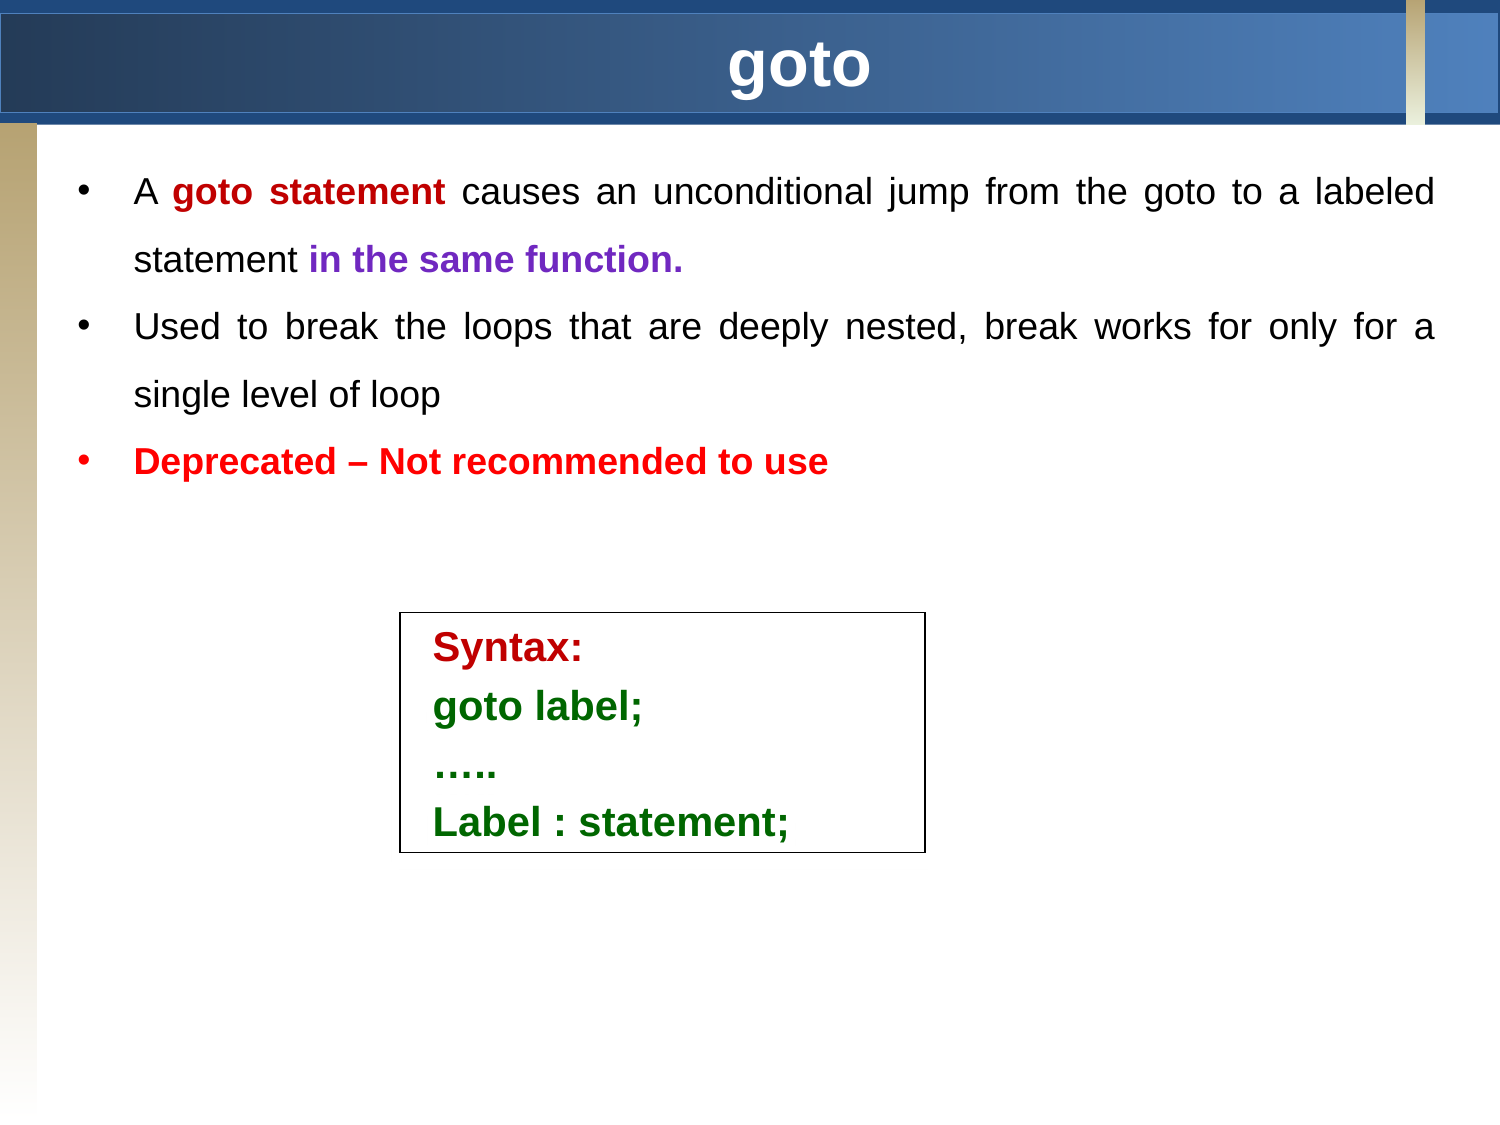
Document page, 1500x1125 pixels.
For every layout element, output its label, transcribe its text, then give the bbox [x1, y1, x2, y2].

title goto [237, 12, 1363, 100]
text_box A goto statement causes an unconditional jump from the goto to a labeled statement in the same function. Used to break the loops that are deeply nested, break works for only for a single level of loop Deprecated – Not recommended to use [62, 137, 1450, 490]
text_box Syntax: goto label; ….. Label : statement; [399, 612, 925, 853]
